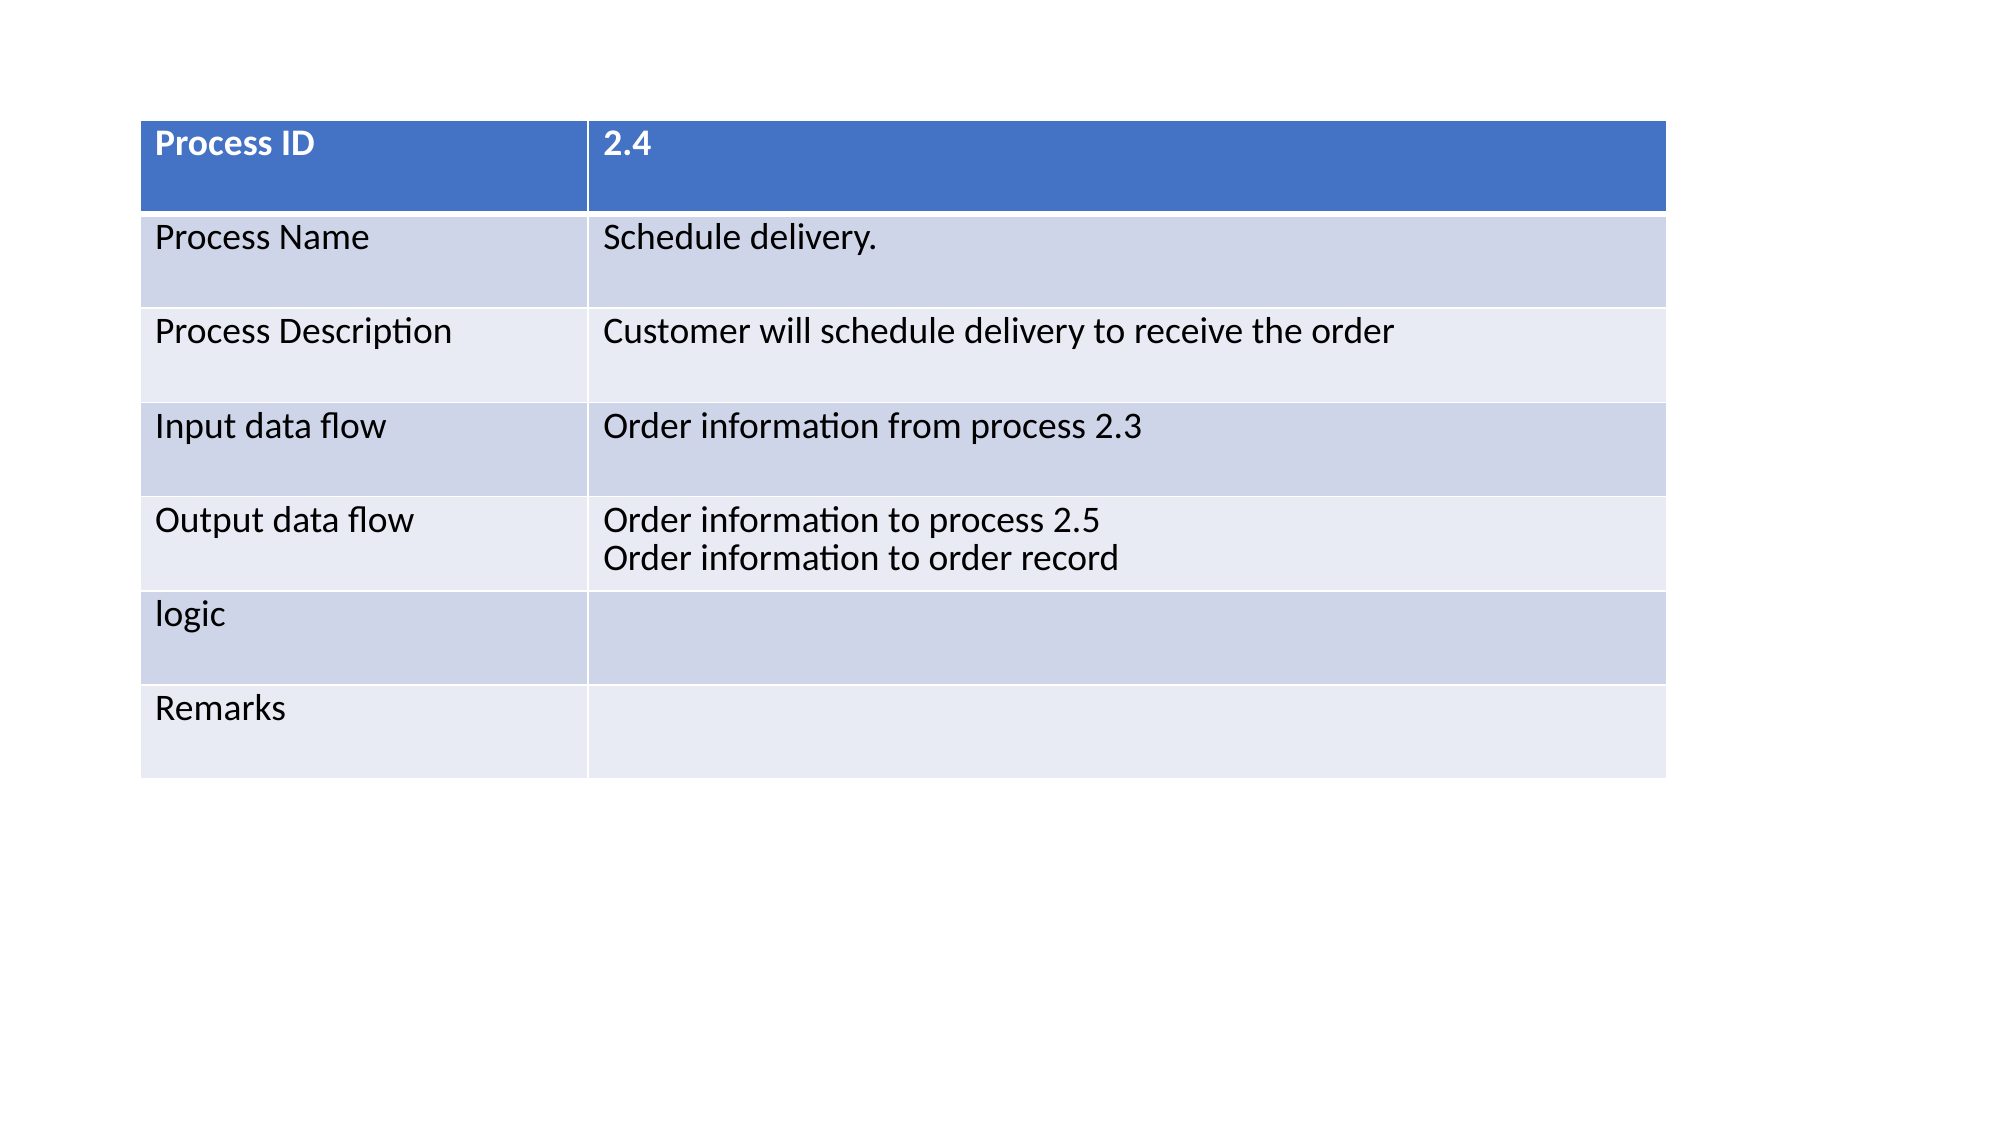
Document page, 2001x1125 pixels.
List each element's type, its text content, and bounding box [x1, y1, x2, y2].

table_cell Order information from process 2.3 [589, 403, 1666, 496]
table_cell [589, 592, 1666, 684]
table_cell Customer will schedule delivery to receive the order [589, 309, 1666, 402]
table_cell Process Name [141, 217, 587, 307]
table_header Process ID [141, 121, 587, 211]
table_cell Output data flow [141, 497, 587, 590]
table_cell Input data flow [141, 403, 587, 496]
table_cell Order information to process 2.5 Order information to order record [589, 497, 1666, 590]
table_cell Process Description [141, 309, 587, 402]
table_cell logic [141, 592, 587, 684]
table_cell Remarks [141, 686, 587, 778]
table_cell Schedule delivery. [589, 217, 1666, 307]
table_cell [589, 686, 1666, 778]
table_header 2.4 [589, 121, 1666, 211]
